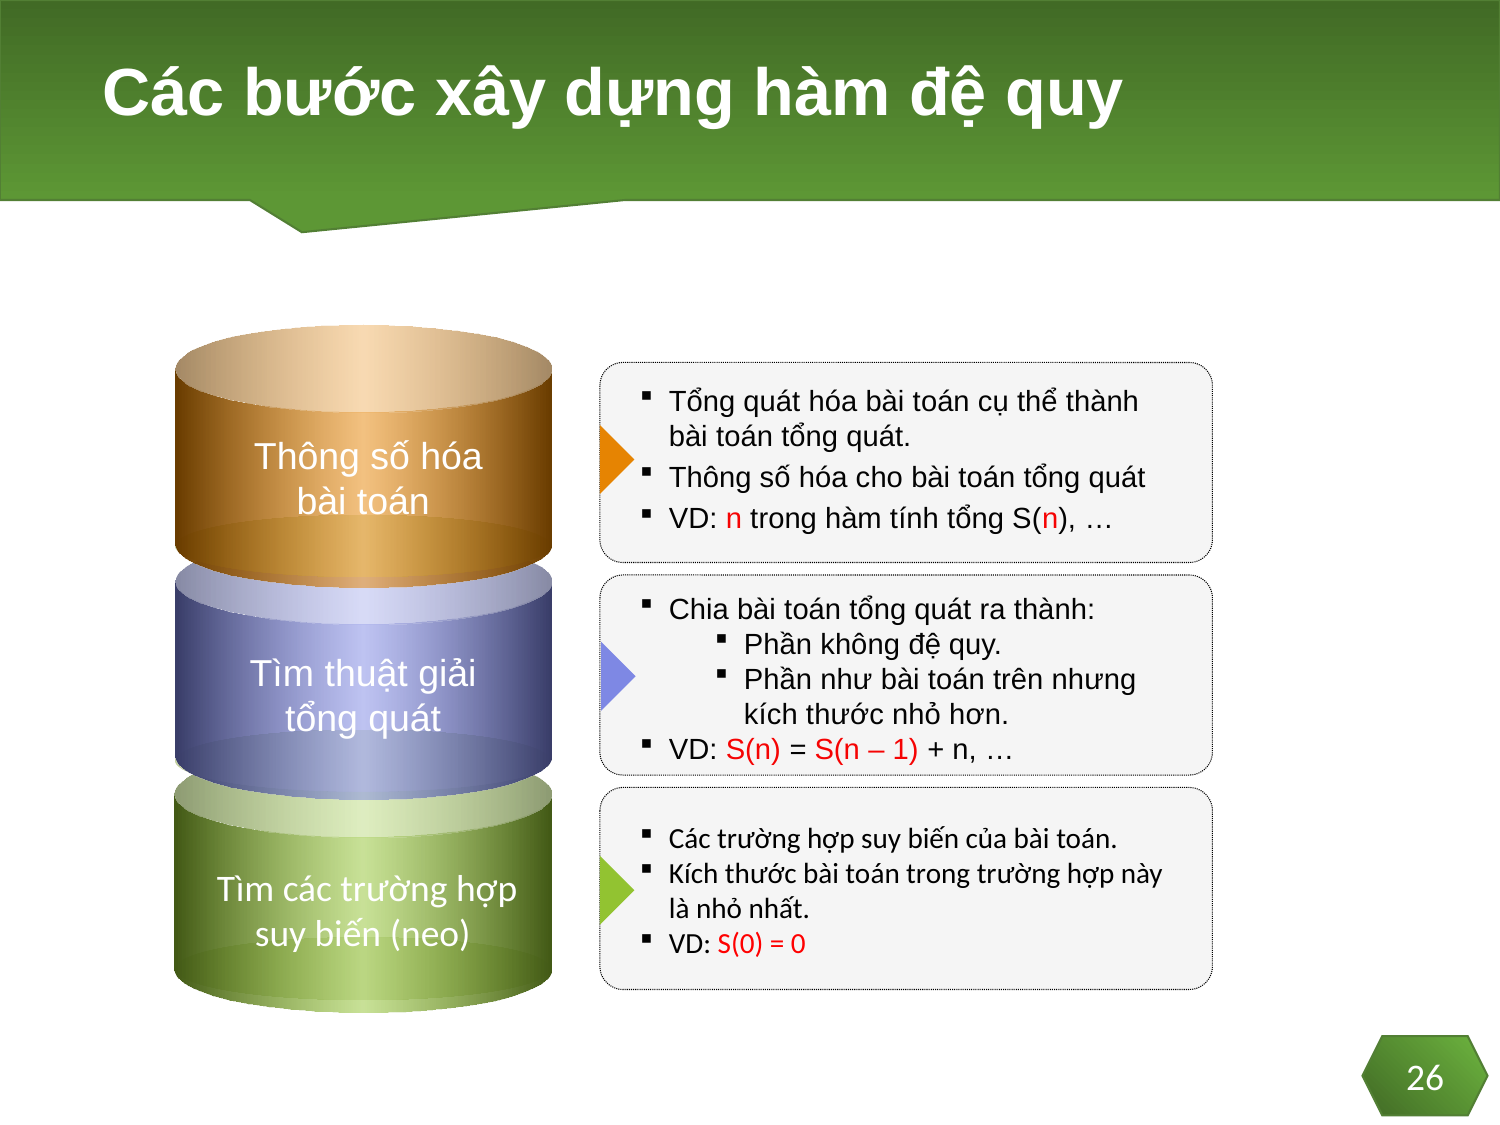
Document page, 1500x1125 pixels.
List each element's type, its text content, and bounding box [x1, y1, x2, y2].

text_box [575, 787, 1213, 990]
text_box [174, 588, 552, 800]
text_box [174, 324, 552, 588]
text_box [174, 800, 551, 1013]
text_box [575, 362, 1213, 563]
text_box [576, 574, 1213, 776]
title Các bước xây dựng hàm đệ quy [87, 12, 1413, 175]
